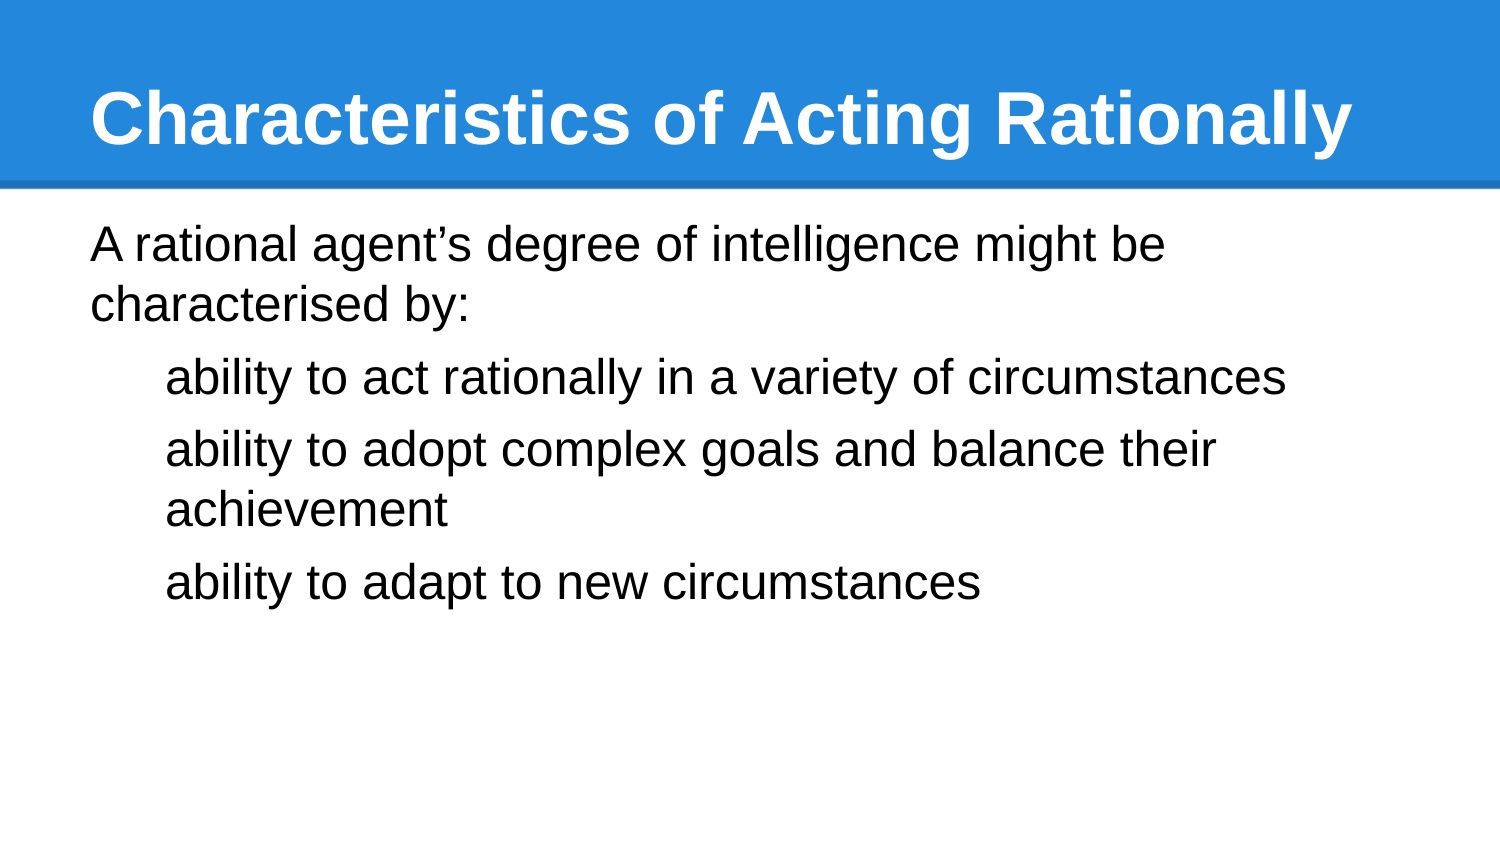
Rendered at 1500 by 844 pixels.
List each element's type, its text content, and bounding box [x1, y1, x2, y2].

title Characteristics of Acting Rationally [75, 33, 1425, 175]
list A rational agent’s degree of intelligence might be characterised by: ability to act rationally in a variety of circumstances ability to adopt complex goals and balance their achievement ability to adapt to new circumstances [75, 196, 1425, 808]
